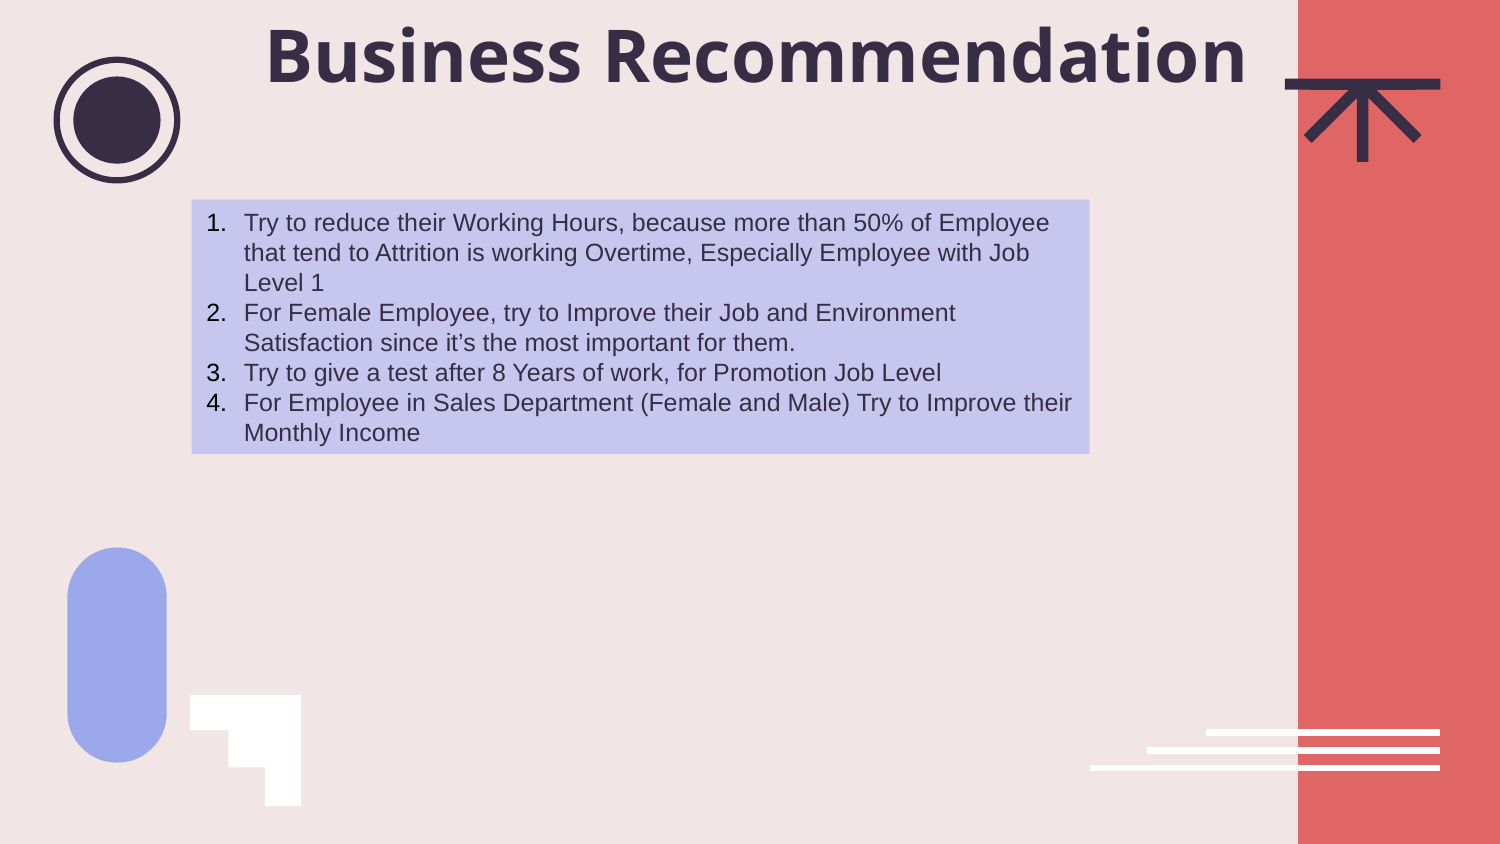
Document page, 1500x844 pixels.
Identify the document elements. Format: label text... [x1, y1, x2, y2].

title Business Recommendation [166, 9, 1264, 97]
text_box Try to reduce their Working Hours, because more than 50% of Employee that tend to Attrition is working Overtime, Especially Employee with Job Level 1 For Female Employee, try to Improve their Job and Environment Satisfaction since it’s the most important for them. Try to give a test after 8 Years of work, for Promotion Job Level For Employee in Sales Department (Female and Male) Try to Improve their Monthly Income [191, 199, 1090, 454]
text_box [1284, 78, 1441, 162]
